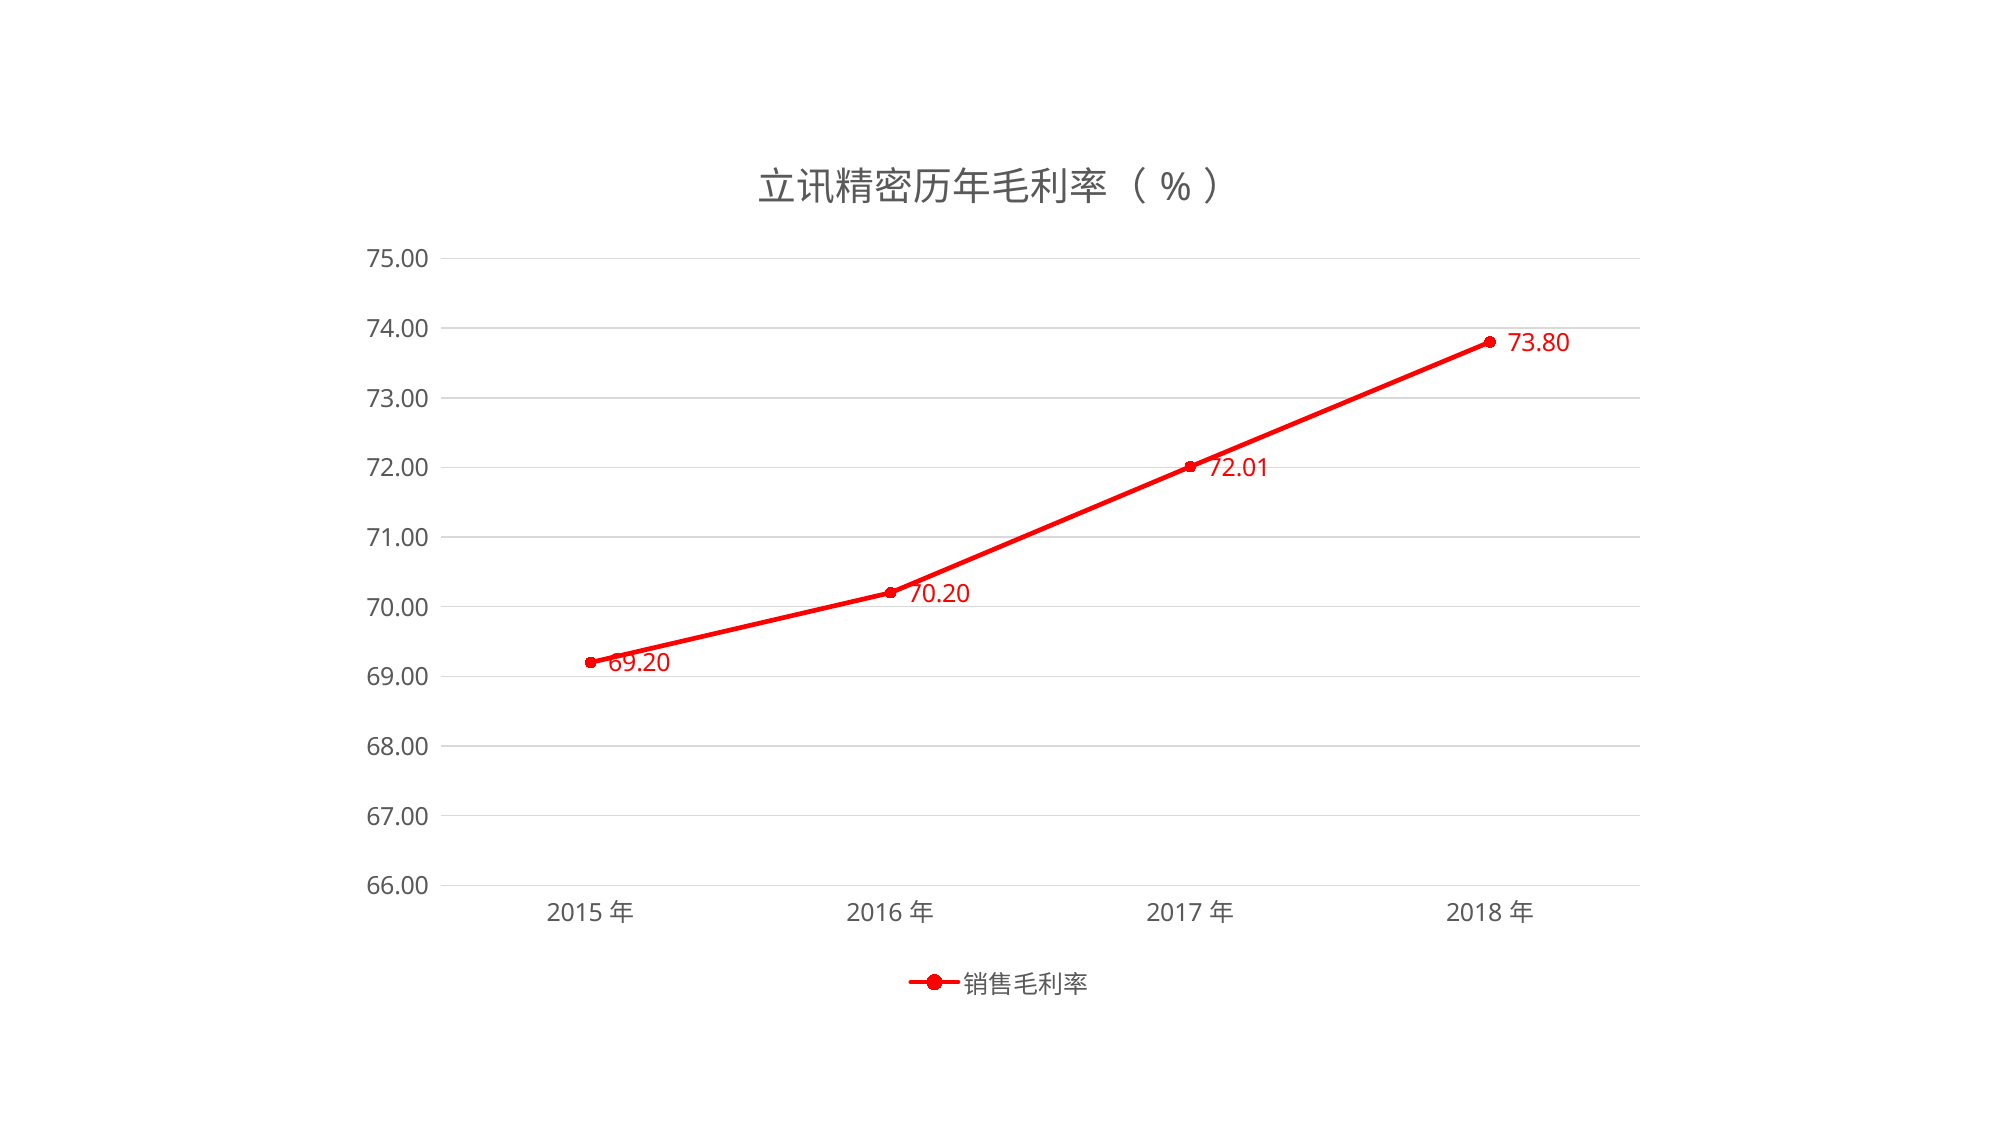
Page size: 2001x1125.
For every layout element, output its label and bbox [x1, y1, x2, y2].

chart [333, 117, 1667, 1007]
